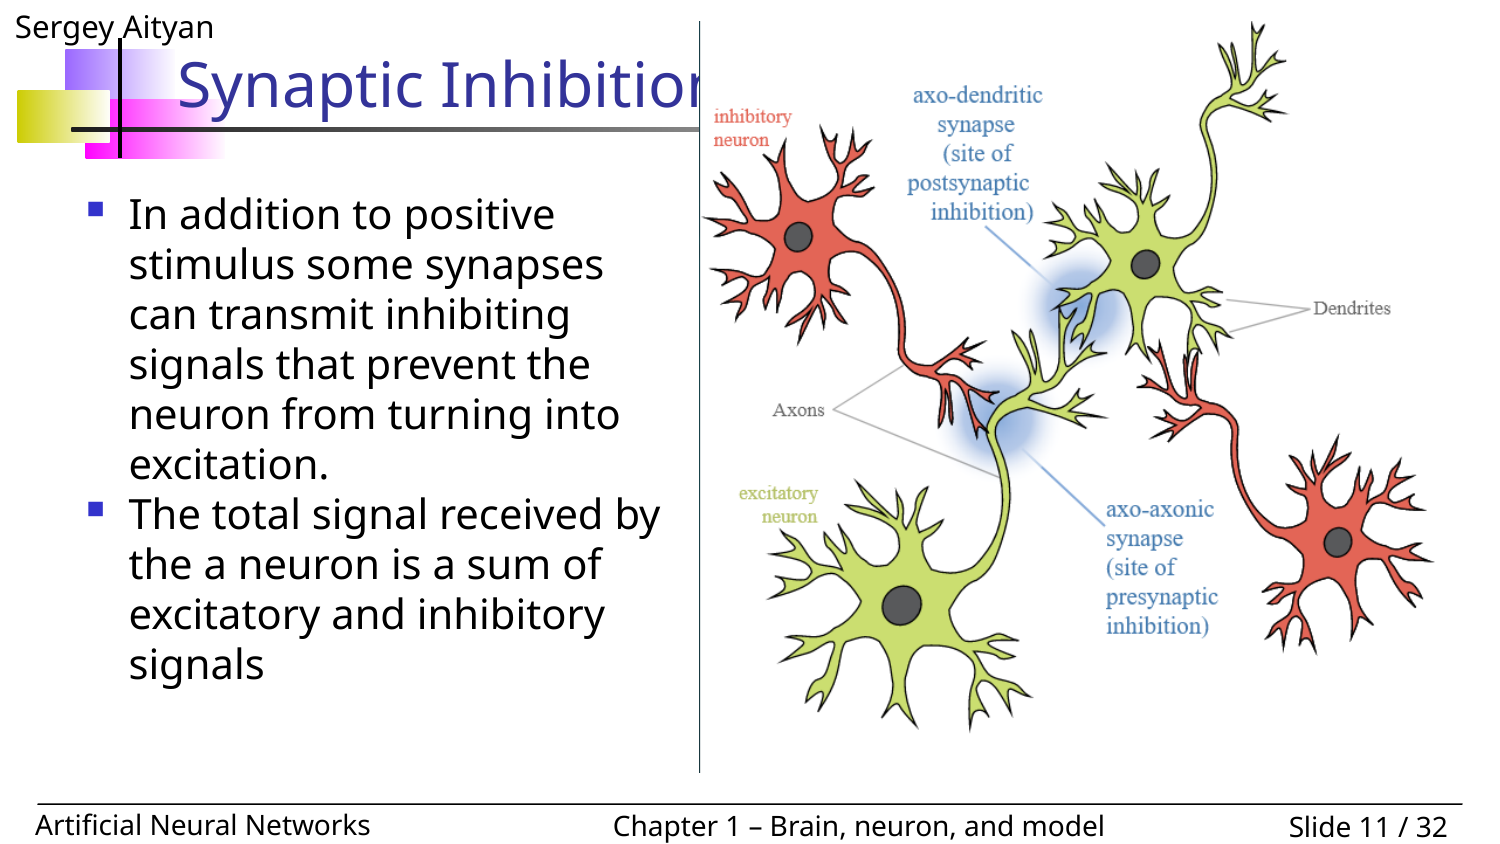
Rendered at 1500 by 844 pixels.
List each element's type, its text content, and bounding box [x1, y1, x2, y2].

picture [699, 21, 1463, 773]
list In addition to positive stimulus some synapses can transmit inhibiting signals that prevent the neuron from turning into excitation. The total signal received by the a neuron is a sum of excitatory and inhibitory signals [71, 180, 688, 748]
title Synaptic Inhibition [162, 46, 694, 128]
